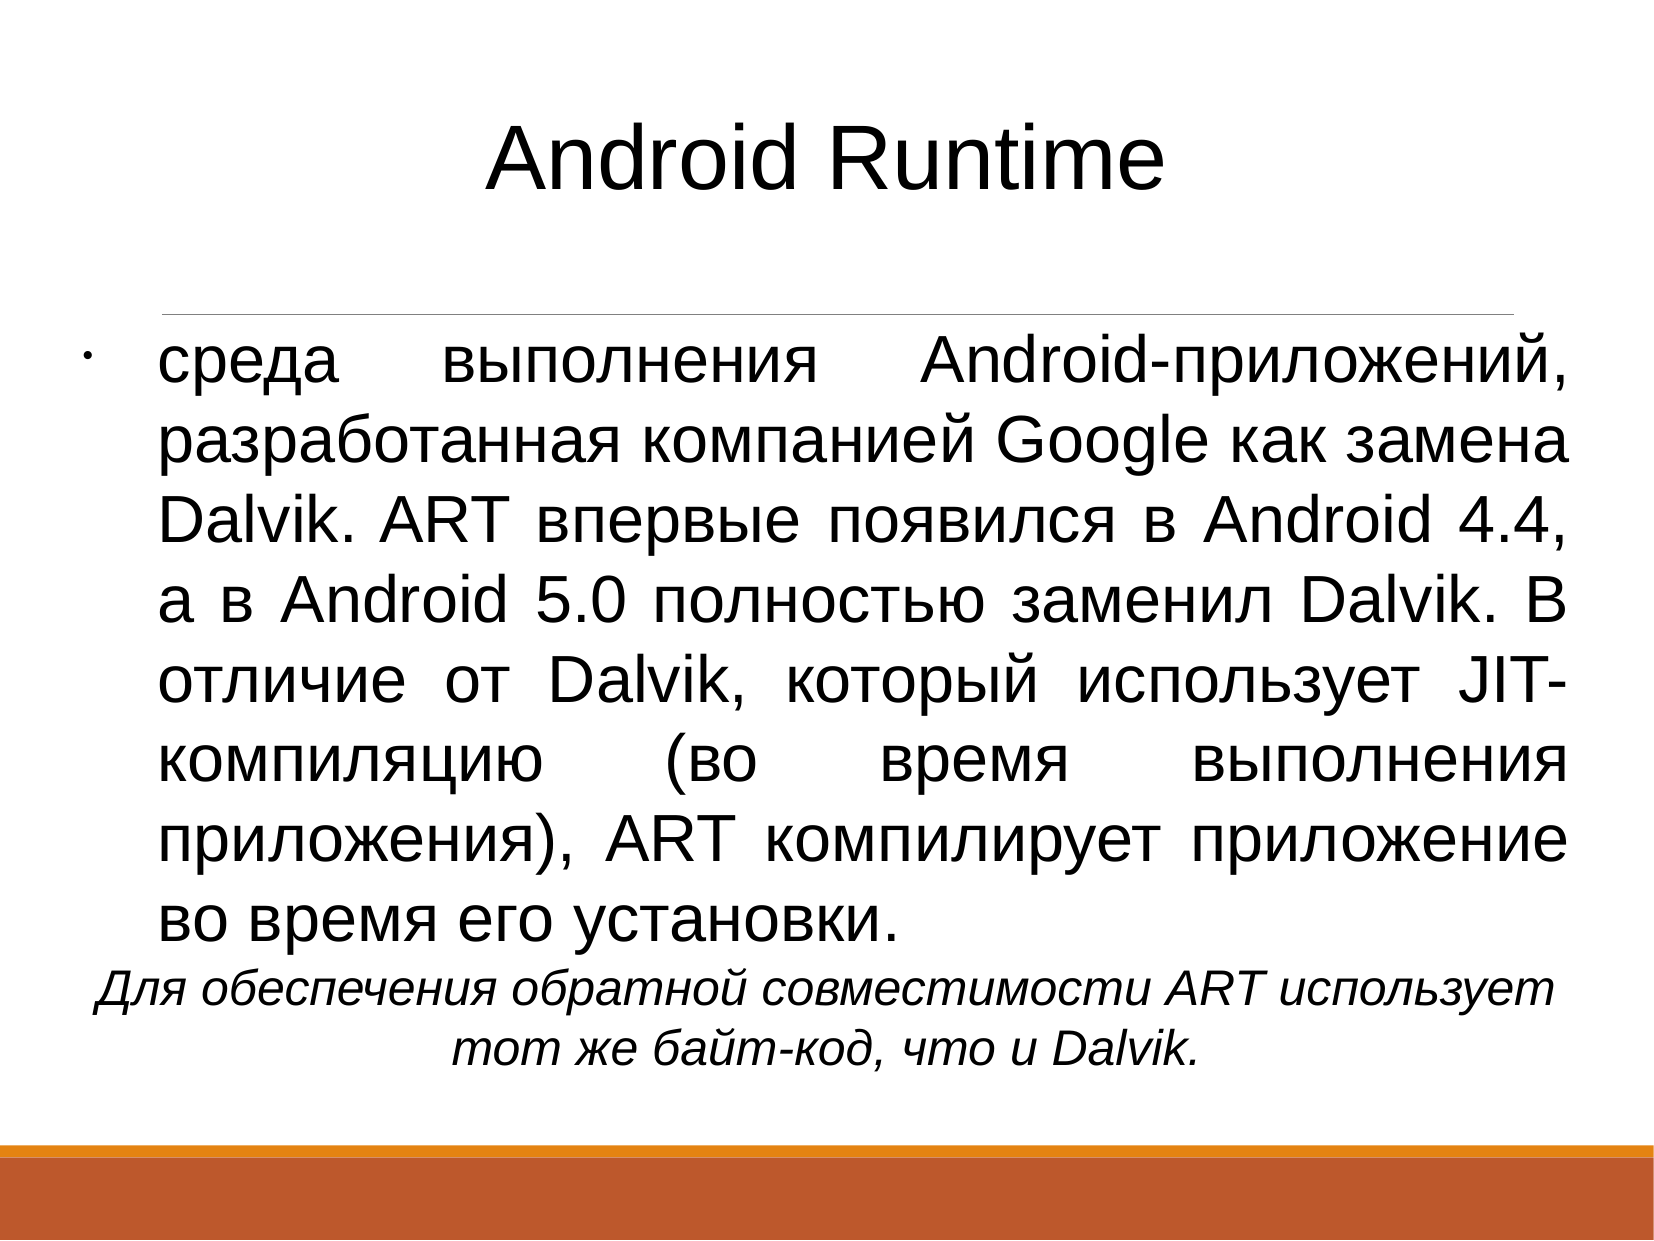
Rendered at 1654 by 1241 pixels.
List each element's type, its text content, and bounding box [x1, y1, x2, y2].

text_box среда выполнения Android-приложений, разработанная компанией Google как замена Dalvik. ART впервые появился в Android 4.4, а в Android 5.0 полностью заменил Dalvik. В отличие от Dalvik, который использует JIT-компиляцию (во время выполнения приложения), ART компилирует приложение во время его установки. Для обеспечения обратной совместимости ART использует тот же байт-код, что и Dalvik. [82, 315, 1571, 1035]
text_box Android Runtime [82, 49, 1571, 257]
